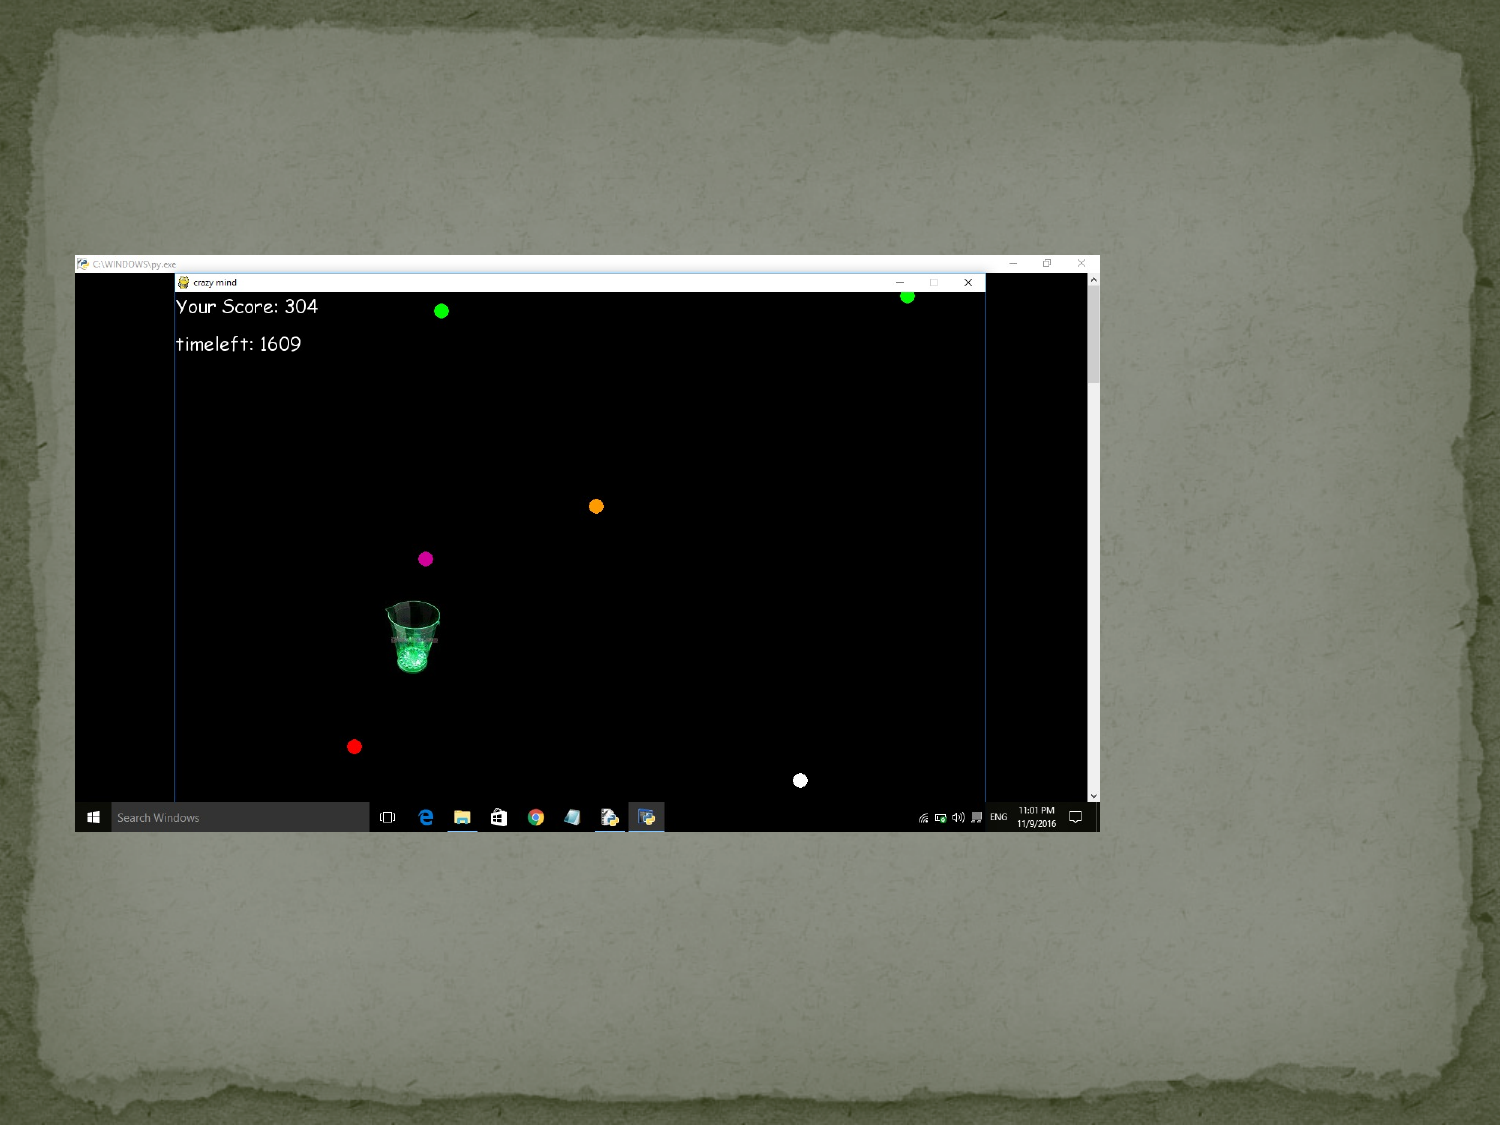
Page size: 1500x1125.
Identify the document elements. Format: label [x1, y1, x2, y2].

list [77, 258, 1099, 829]
